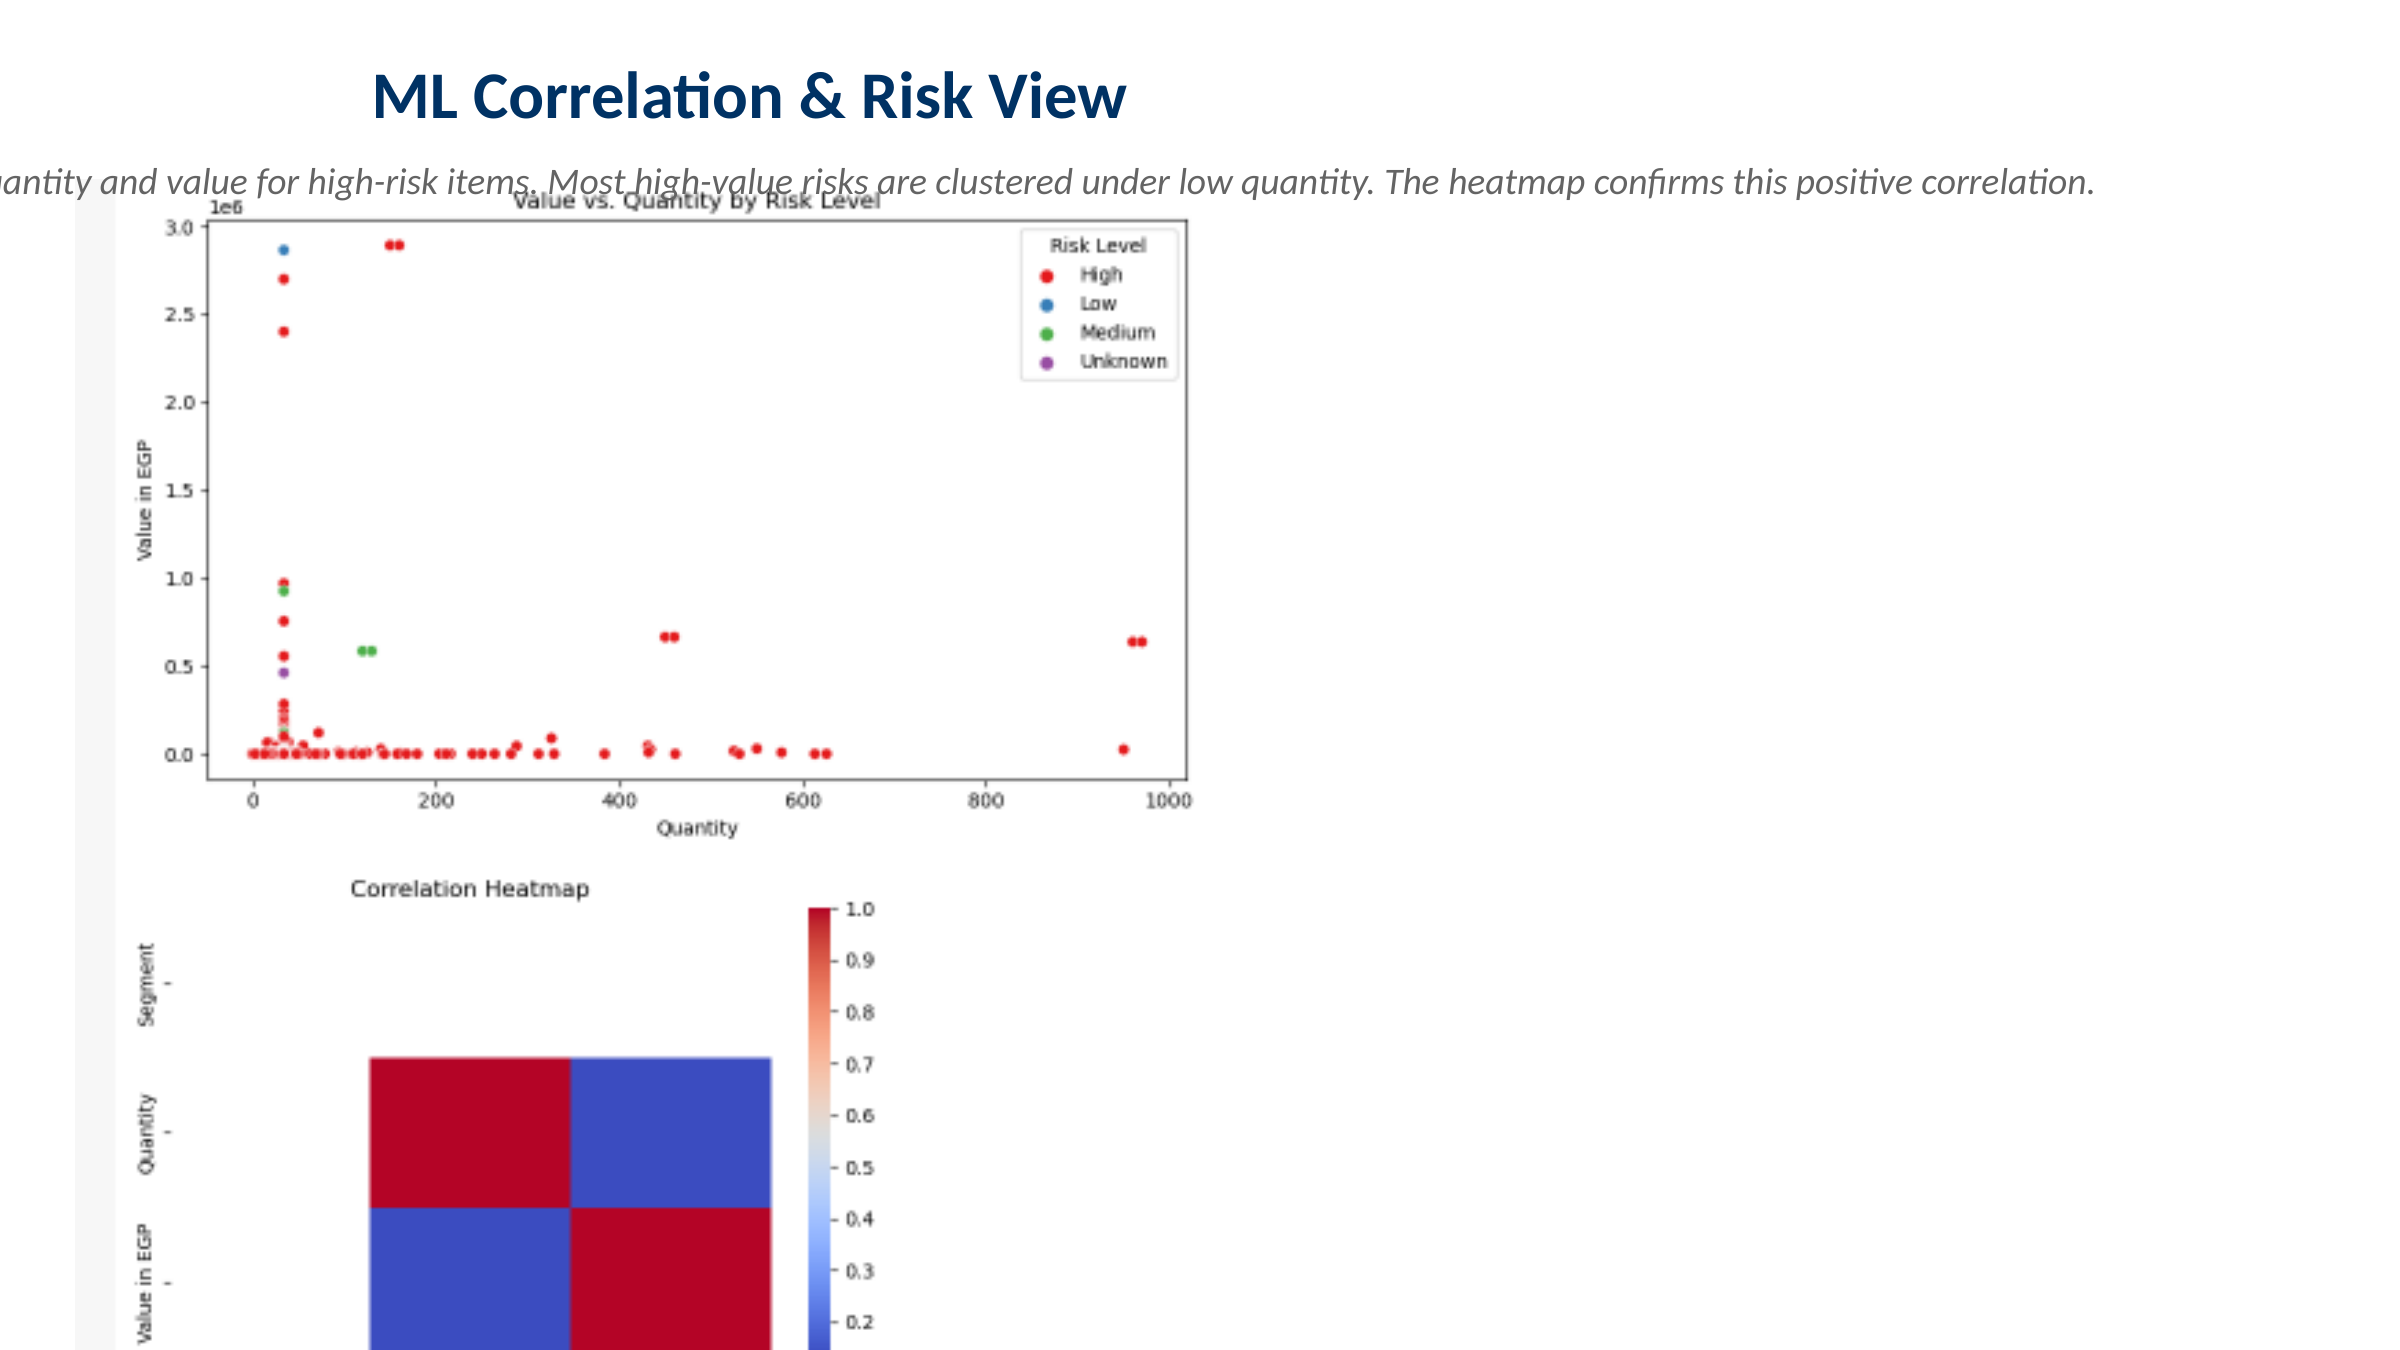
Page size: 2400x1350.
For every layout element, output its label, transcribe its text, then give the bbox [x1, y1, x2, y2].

text_box ML Correlation & Risk View [356, 44, 1143, 140]
picture [74, 179, 1395, 1350]
text_box There’s a strong correlation between quantity and value for high-risk items. Most high-value risks are clustered under low quantity. The heatmap confirms this positive correlation. [0, 149, 2114, 210]
